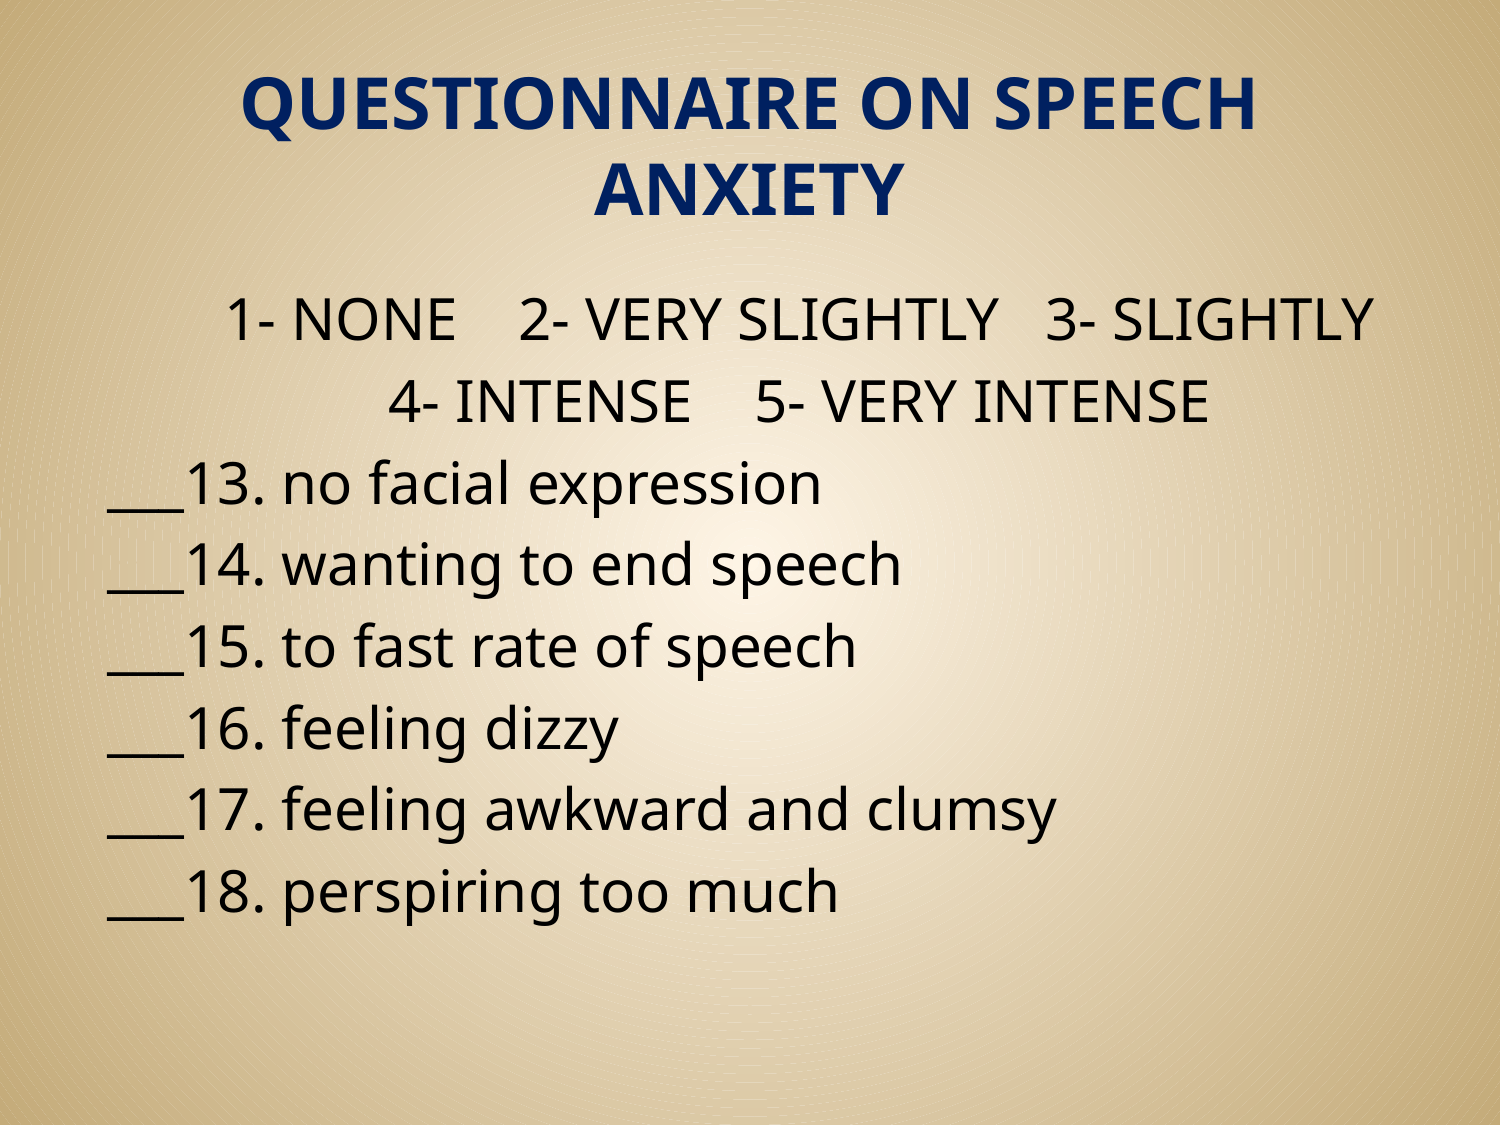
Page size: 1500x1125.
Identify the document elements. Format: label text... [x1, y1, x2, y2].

title QUESTIONNAIRE ON SPEECH ANXIETY [75, 50, 1425, 238]
list 1- NONE 2- VERY SLIGHTLY 3- SLIGHTLY 4- INTENSE 5- VERY INTENSE ___13. no facial expression ___14. wanting to end speech ___15. to fast rate of speech ___16. feeling dizzy ___17. feeling awkward and clumsy ___18. perspiring too much [99, 274, 1500, 1038]
